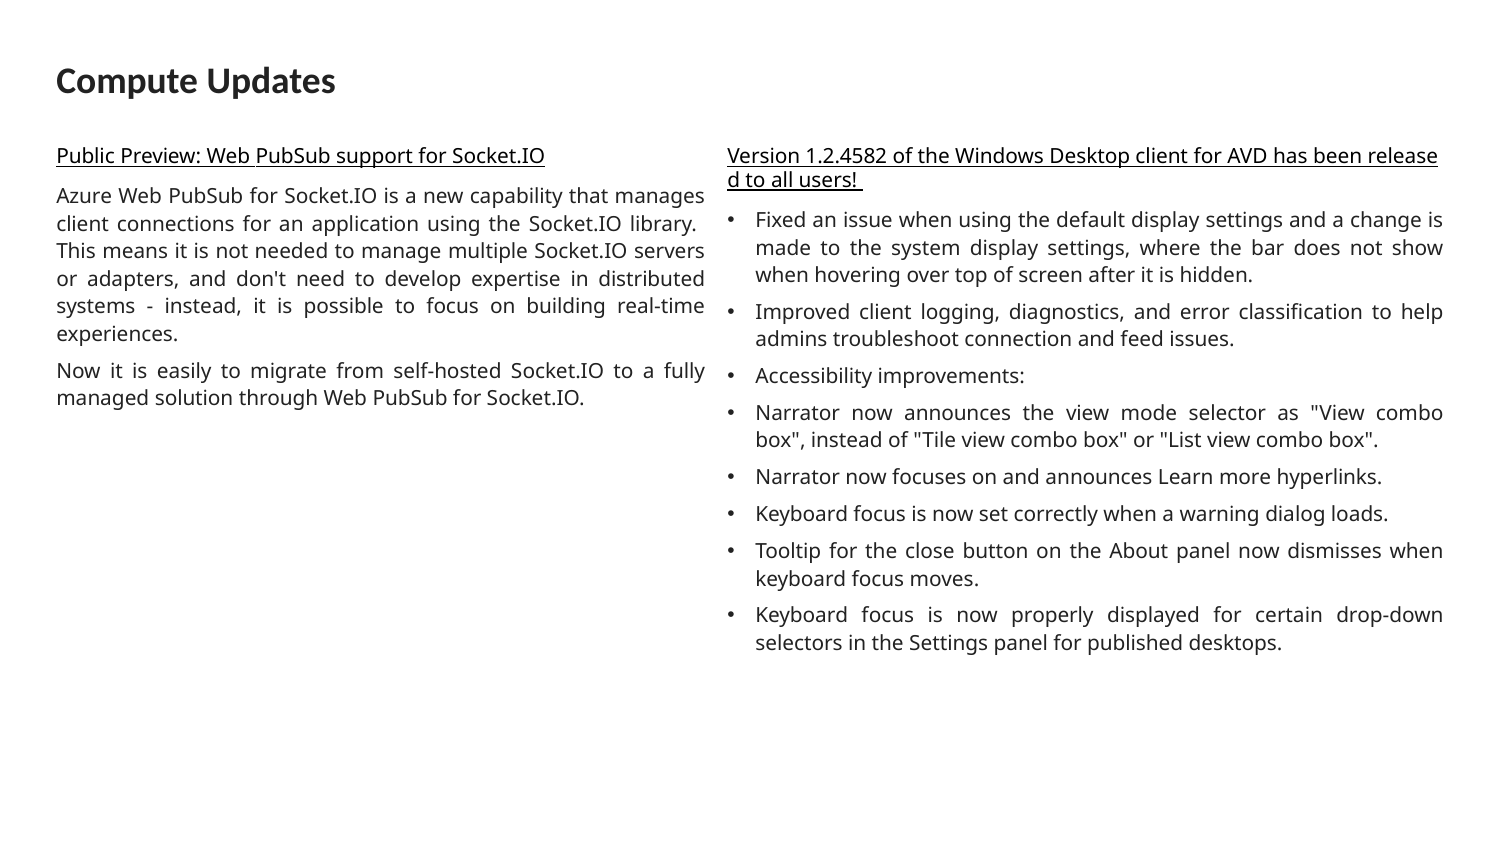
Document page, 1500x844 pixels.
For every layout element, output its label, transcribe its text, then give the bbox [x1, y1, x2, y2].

list Public Preview: Web PubSub support for Socket.IO Azure Web PubSub for Socket.IO is a new capability that manages client connections for an application using the Socket.IO library. This means it is not needed to manage multiple Socket.IO servers or adapters, and don't need to develop expertise in distributed systems - instead, it is possible to focus on building real-time experiences. Now it is easily to migrate from self-hosted Socket.IO to a fully managed solution through Web PubSub for Socket.IO. [56, 140, 706, 760]
title Compute Updates [56, 56, 1444, 113]
list Version 1.2.4582 of the Windows Desktop client for AVD has been released to all users! Fixed an issue when using the default display settings and a change is made to the system display settings, where the bar does not show when hovering over top of screen after it is hidden. Improved client logging, diagnostics, and error classification to help admins troubleshoot connection and feed issues. Accessibility improvements: Narrator now announces the view mode selector as "View combo box", instead of "Tile view combo box" or "List view combo box". Narrator now focuses on and announces Learn more hyperlinks. Keyboard focus is now set correctly when a warning dialog loads. Tooltip for the close button on the About panel now dismisses when keyboard focus moves. Keyboard focus is now properly displayed for certain drop-down selectors in the Settings panel for published desktops. [727, 140, 1444, 760]
